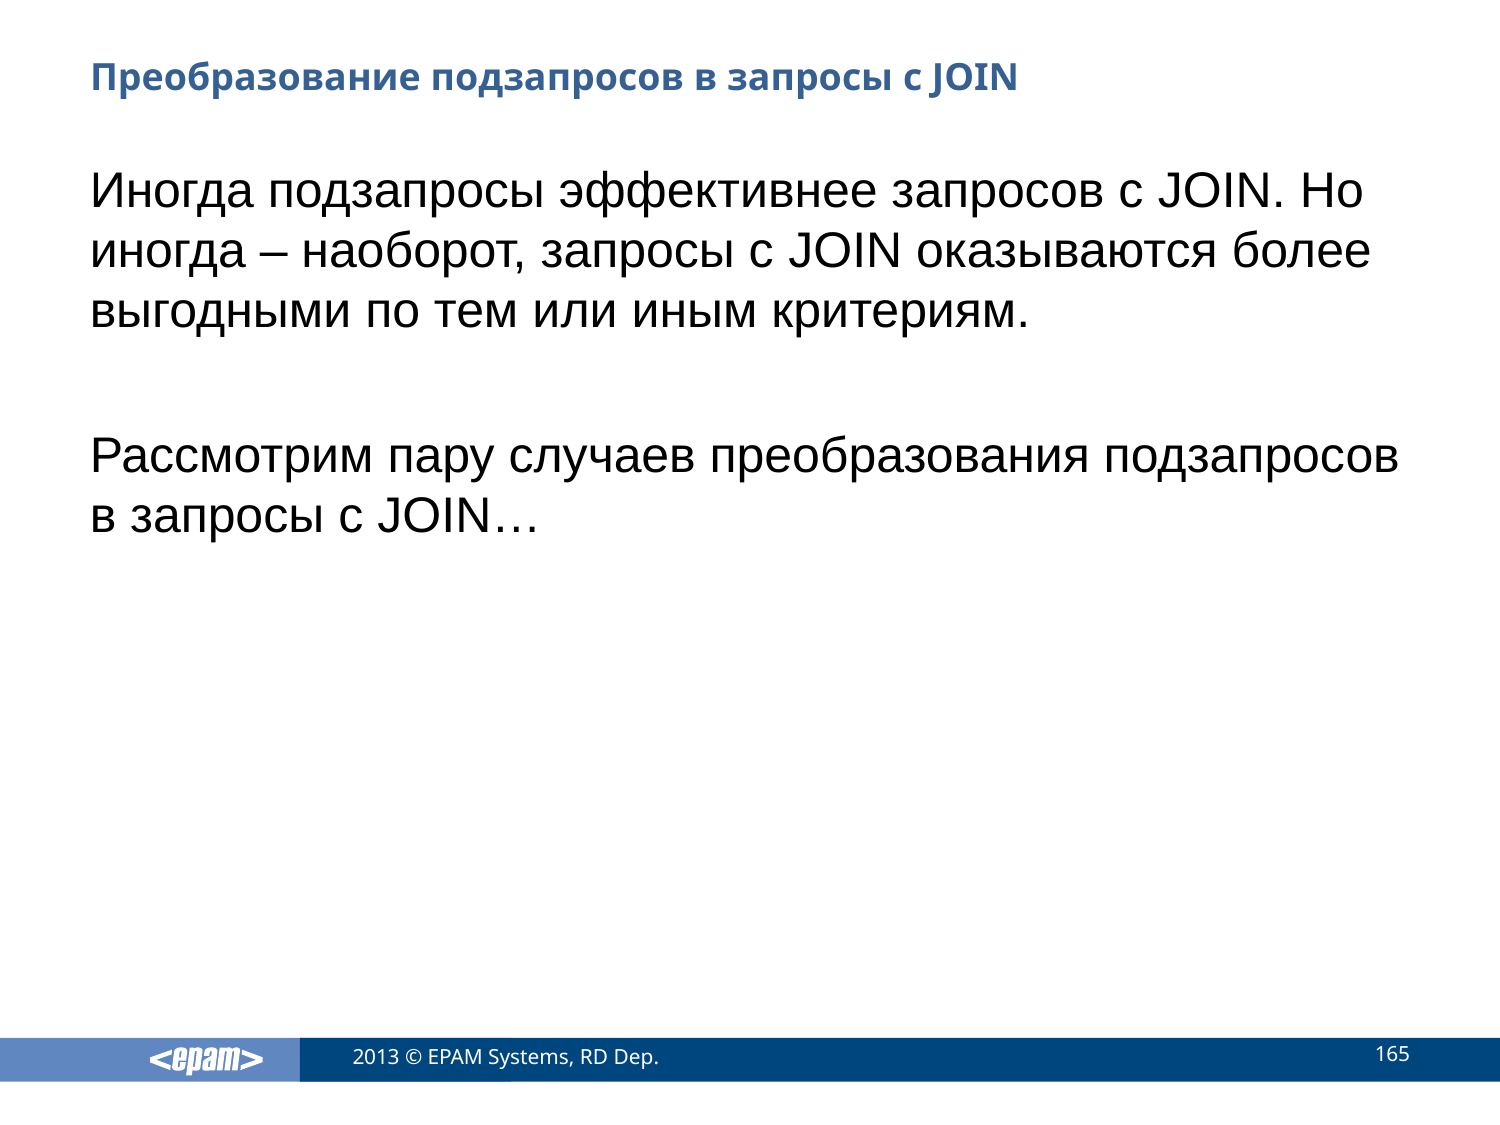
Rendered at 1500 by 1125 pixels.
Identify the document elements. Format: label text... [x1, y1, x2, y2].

text_box Иногда подзапросы эффективнее запросов с JOIN. Но иногда – наоборот, запросы с JOIN оказываются более выгодными по тем или иным критериям. Рассмотрим пару случаев преобразования подзапросов в запросы с JOIN… [75, 149, 1450, 550]
slide_number 165 [1262, 1025, 1425, 1085]
title Преобразование подзапросов в запросы с JOIN [75, 45, 1425, 149]
footer 2013 © EPAM Systems, RD Dep. [337, 1028, 738, 1088]
